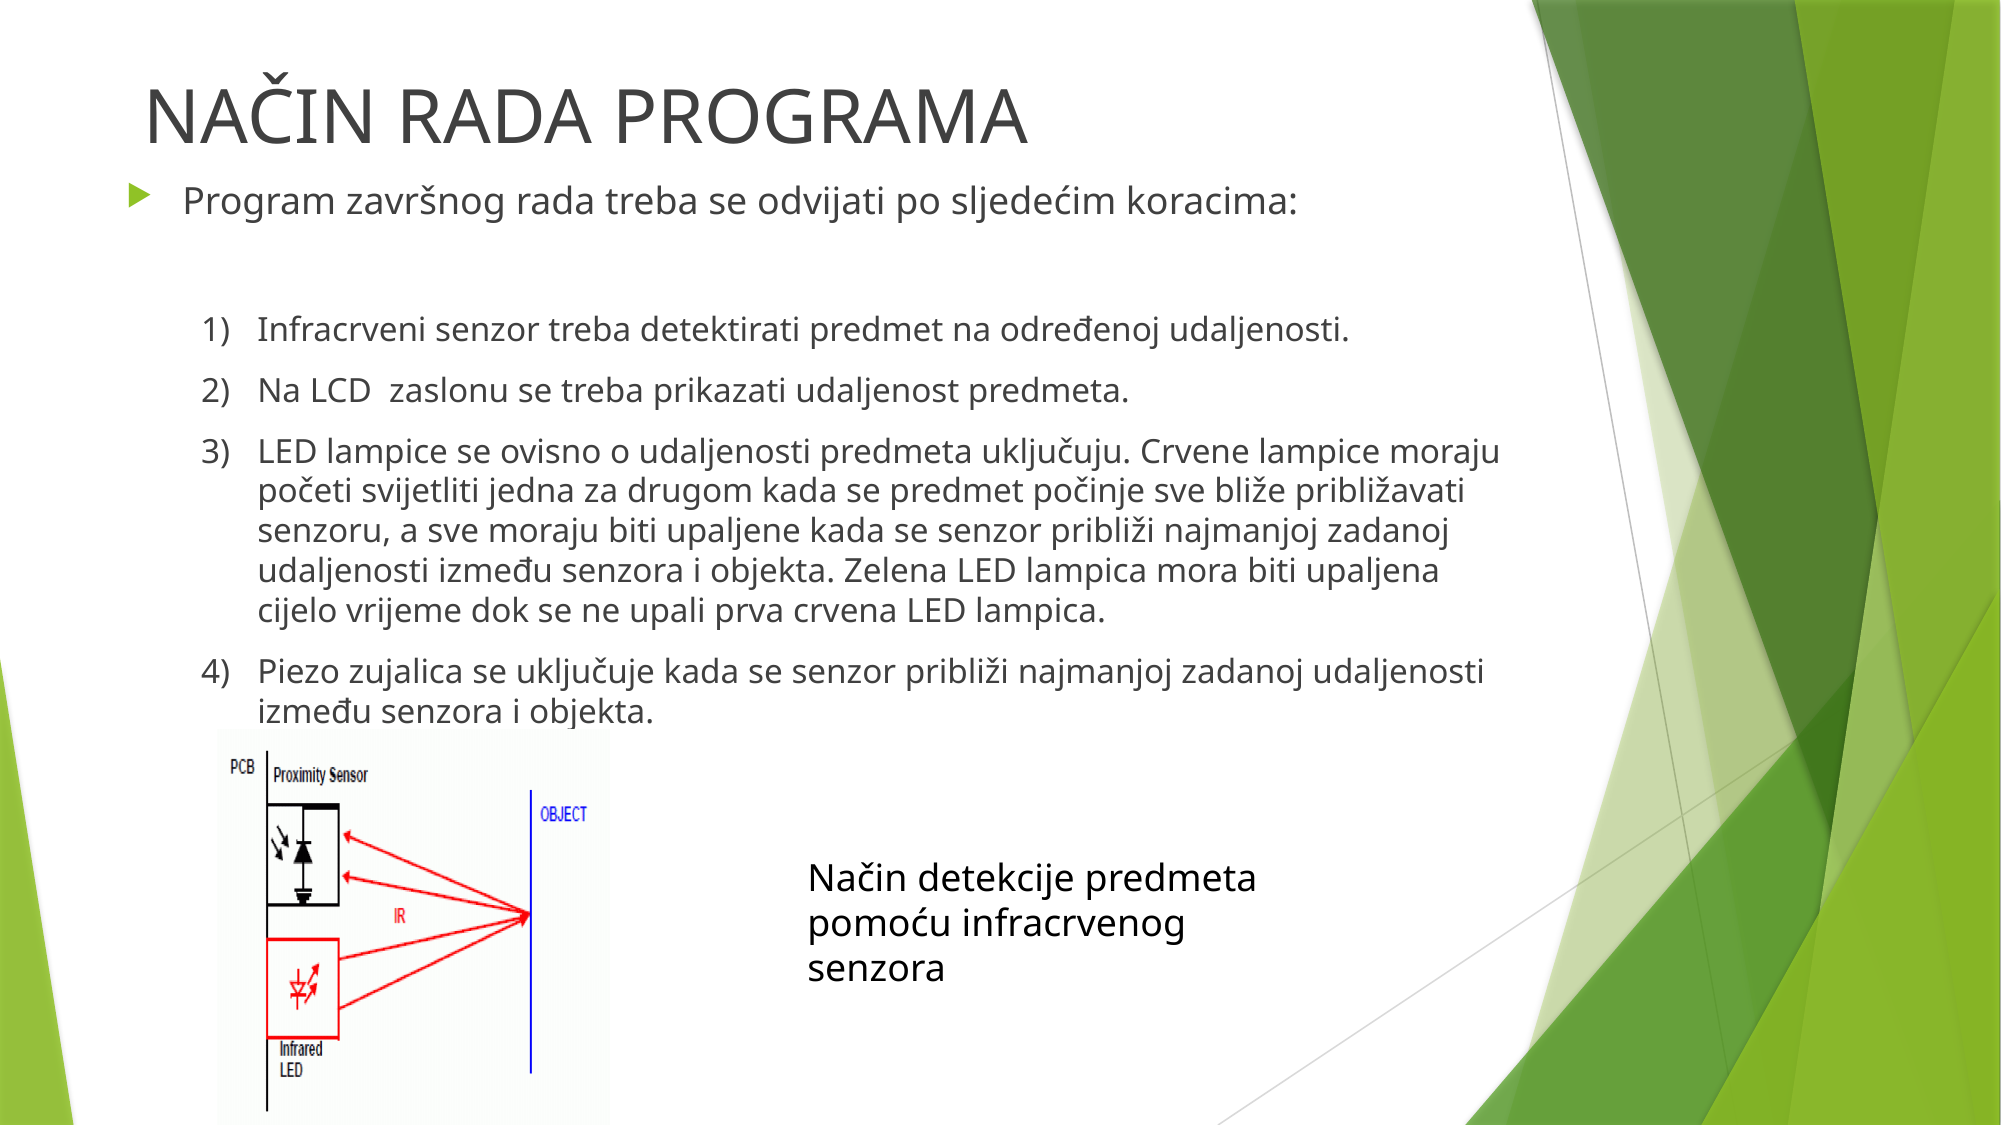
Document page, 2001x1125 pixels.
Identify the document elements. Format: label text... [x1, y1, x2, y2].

list Program završnog rada treba se odvijati po sljedećim koracima: Infracrveni senzor treba detektirati predmet na određenoj udaljenosti. Na LCD zaslonu se treba prikazati udaljenost predmeta. LED lampice se ovisno o udaljenosti predmeta uključuju. Crvene lampice moraju početi svijetliti jedna za drugom kada se predmet počinje sve bliže približavati senzoru, a sve moraju biti upaljene kada se senzor približi najmanjoj zadanoj udaljenosti između senzora i objekta. Zelena LED lampica mora biti upaljena cijelo vrijeme dok se ne upali prva crvena LED lampica. Piezo zujalica se uključuje kada se senzor približi najmanjoj zadanoj udaljenosti između senzora i objekta. [111, 169, 1522, 1125]
text_box Način detekcije predmeta pomoću infracrvenog senzora [792, 846, 1275, 996]
picture [217, 728, 611, 1125]
title NAČIN RADA PROGRAMA [128, 61, 1540, 279]
